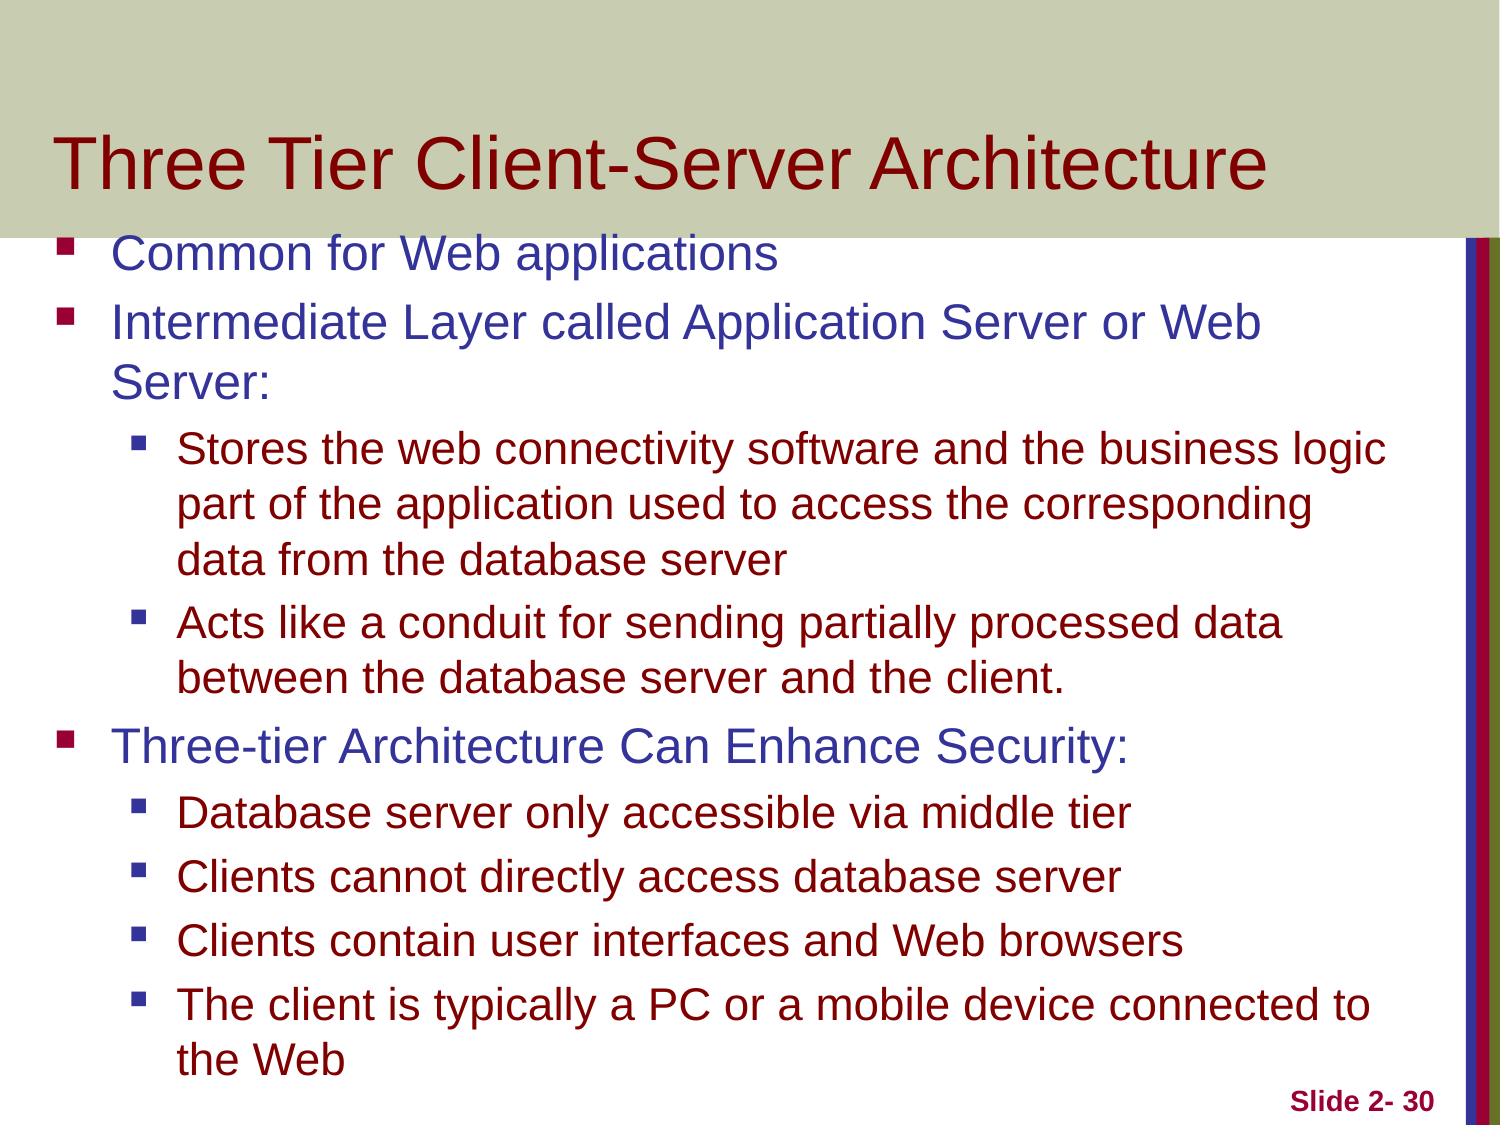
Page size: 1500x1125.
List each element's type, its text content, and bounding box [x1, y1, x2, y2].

title Three Tier Client-Server Architecture [37, 49, 1317, 213]
slide_number Slide 2- [1137, 1049, 1451, 1125]
list Common for Web applications Intermediate Layer called Application Server or Web Server: Stores the web connectivity software and the business logic part of the application used to access the corresponding data from the database server Acts like a conduit for sending partially processed data between the database server and the client. Three-tier Architecture Can Enhance Security: Database server only accessible via middle tier Clients cannot directly access database server Clients contain user interfaces and Web browsers The client is typically a PC or a mobile device connected to the Web [39, 212, 1401, 1013]
